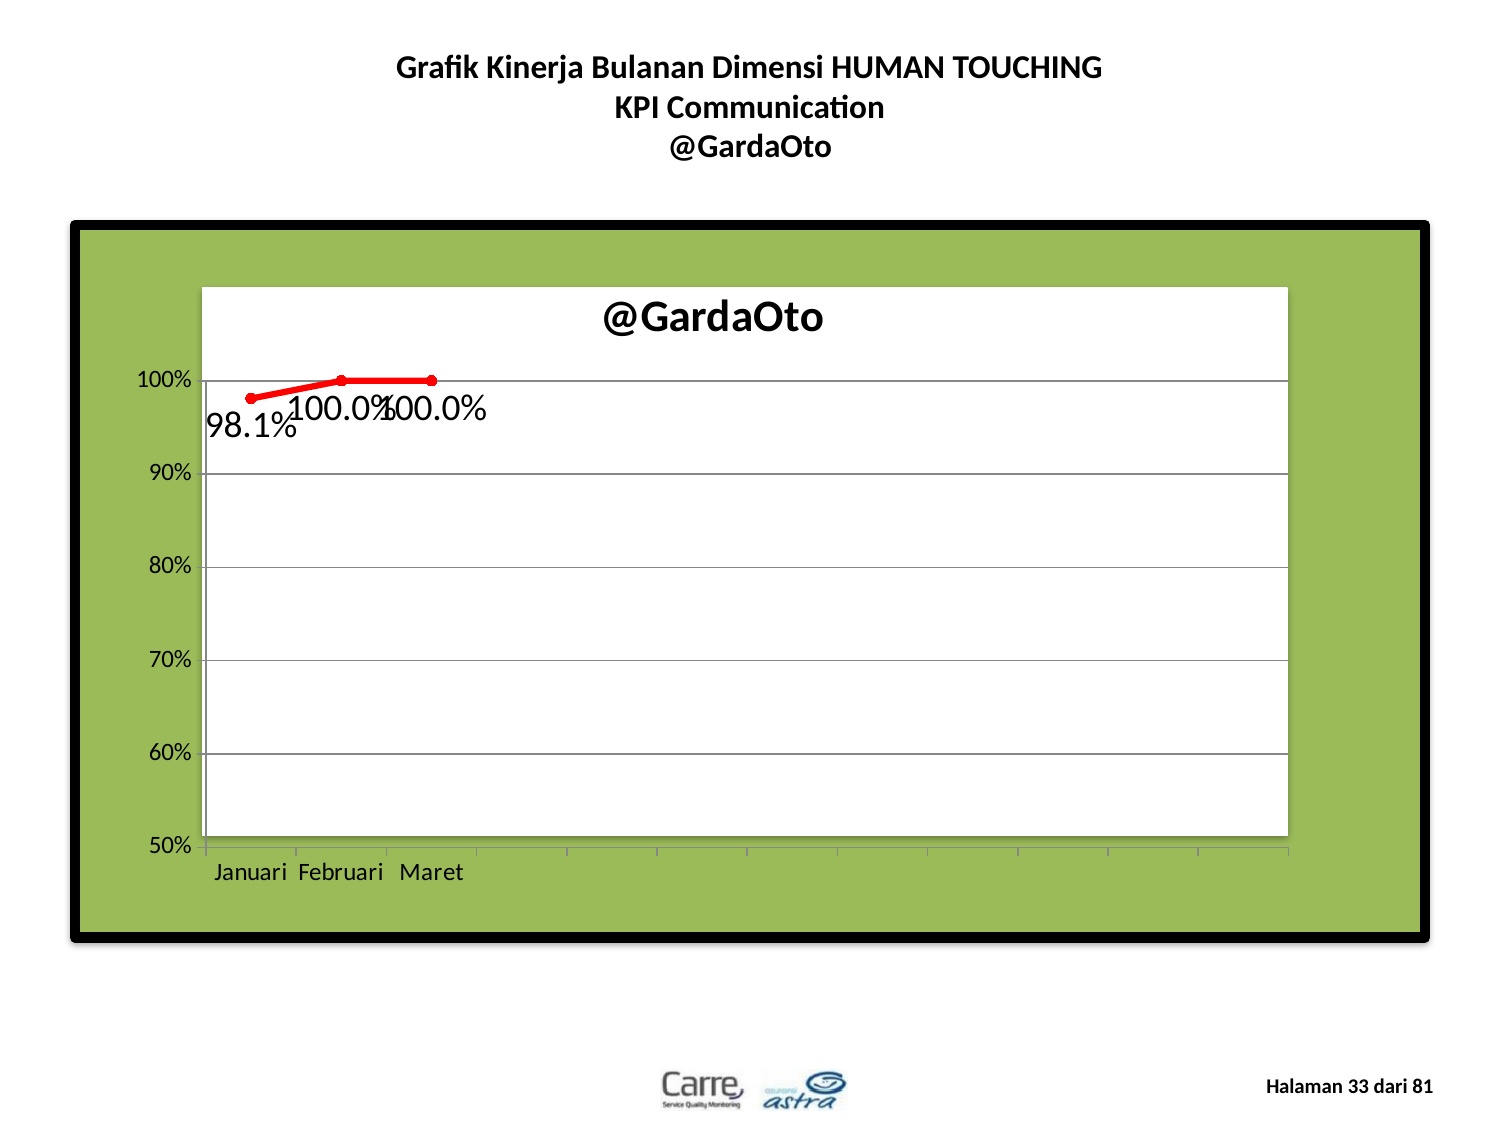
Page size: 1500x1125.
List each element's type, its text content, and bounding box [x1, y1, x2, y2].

picture [659, 1064, 848, 1118]
chart [112, 262, 1313, 901]
text_box Halaman 33 dari 81 [1251, 1065, 1449, 1105]
text_box [74, 224, 1426, 938]
text_box Grafik Kinerja Bulanan Dimensi HUMAN TOUCHING KPI Communication @GardaOto [381, 37, 1119, 172]
